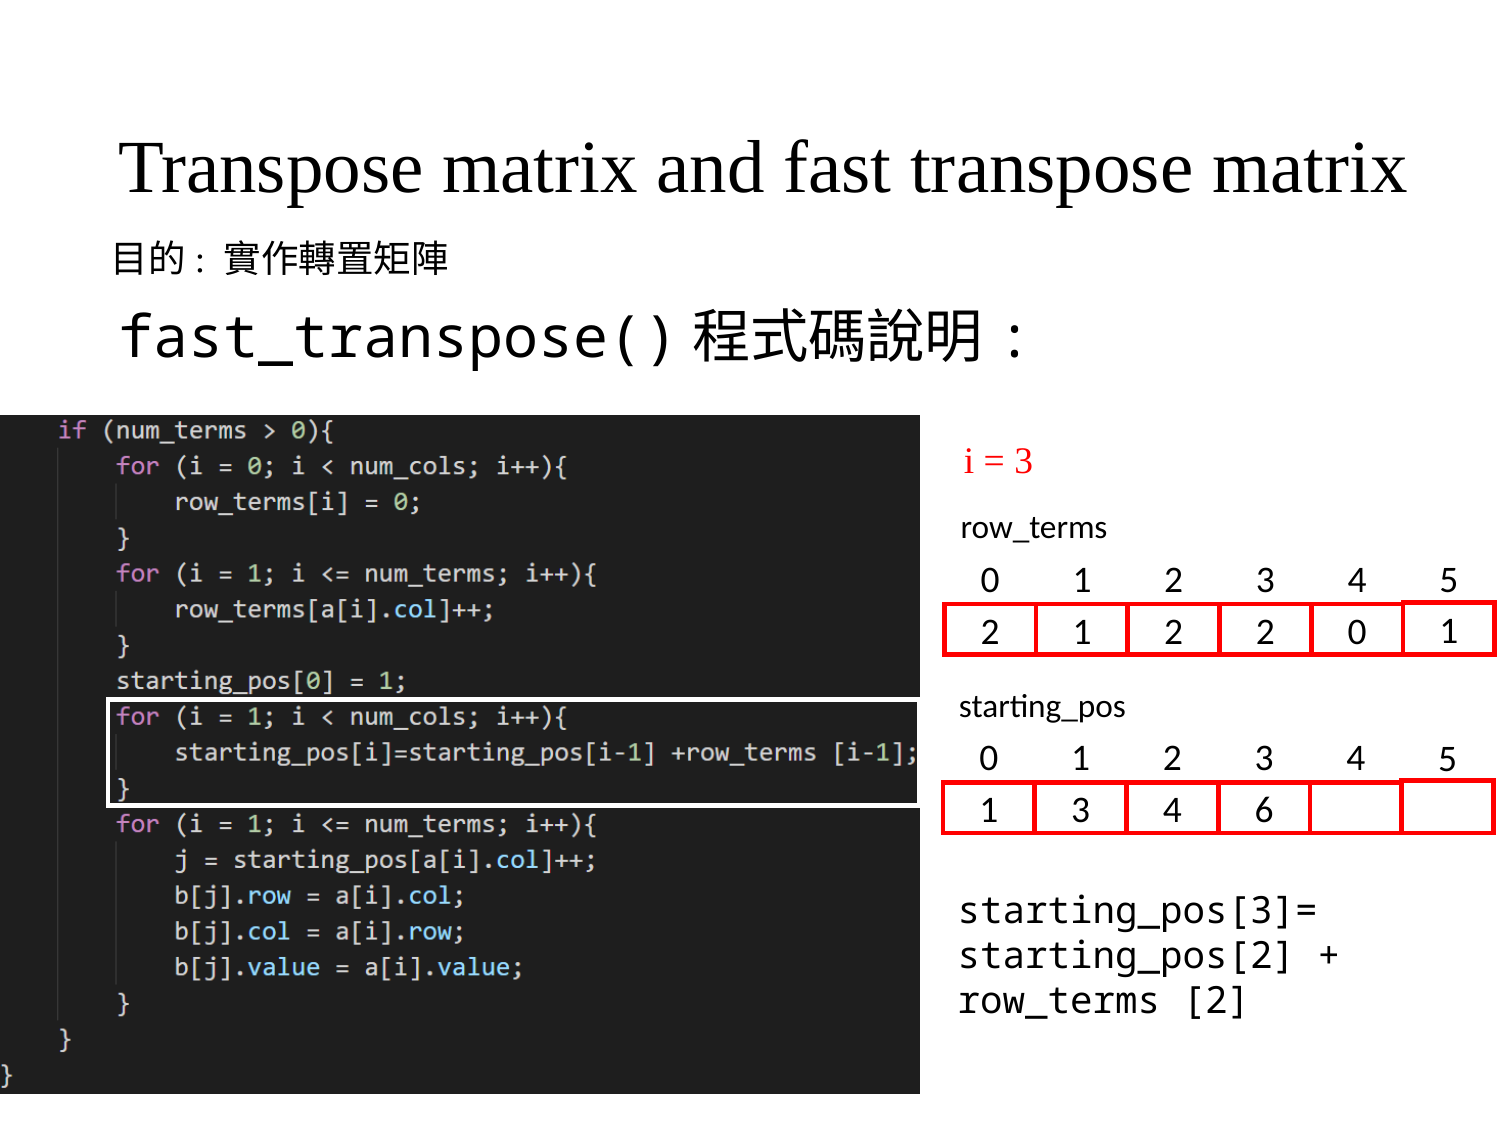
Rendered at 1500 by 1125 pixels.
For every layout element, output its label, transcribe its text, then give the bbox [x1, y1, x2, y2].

text_box starting_pos [944, 676, 1142, 732]
text_box 3 [1034, 781, 1126, 834]
text_box [1401, 780, 1494, 834]
text_box 4 [1126, 781, 1217, 834]
text_box 2 [943, 603, 1035, 656]
text_box 1 [1035, 603, 1127, 656]
text_box 2 [1127, 551, 1218, 603]
text_box 目的: 實作轉置矩陣 [95, 227, 464, 288]
text_box 0 [942, 729, 1034, 781]
text_box 1 [1402, 601, 1496, 656]
text_box 2 [1218, 603, 1310, 656]
text_box 1 [942, 781, 1034, 834]
text_box 1 [1035, 551, 1127, 603]
text_box 4 [1309, 729, 1403, 781]
text_box 2 [1127, 603, 1218, 656]
text_box 6 [1217, 781, 1309, 834]
text_box 5 [1401, 730, 1494, 780]
list fast_transpose()程式碼說明: [103, 299, 1500, 1125]
text_box 3 [1217, 729, 1309, 781]
title Transpose matrix and fast transpose matrix [103, 59, 1500, 278]
text_box 3 [1218, 551, 1310, 603]
picture [0, 415, 920, 1094]
text_box starting_pos[3]= starting_pos[2] + row_terms [2] [942, 878, 1494, 1028]
text_box 4 [1310, 551, 1404, 603]
text_box 5 [1402, 552, 1496, 601]
text_box row_terms [945, 498, 1123, 553]
text_box 1 [1034, 732, 1126, 781]
text_box i = 3 [949, 428, 1068, 533]
text_box 0 [943, 551, 1035, 603]
text_box [1309, 781, 1401, 834]
text_box 2 [1126, 729, 1217, 781]
text_box 0 [1310, 603, 1402, 656]
